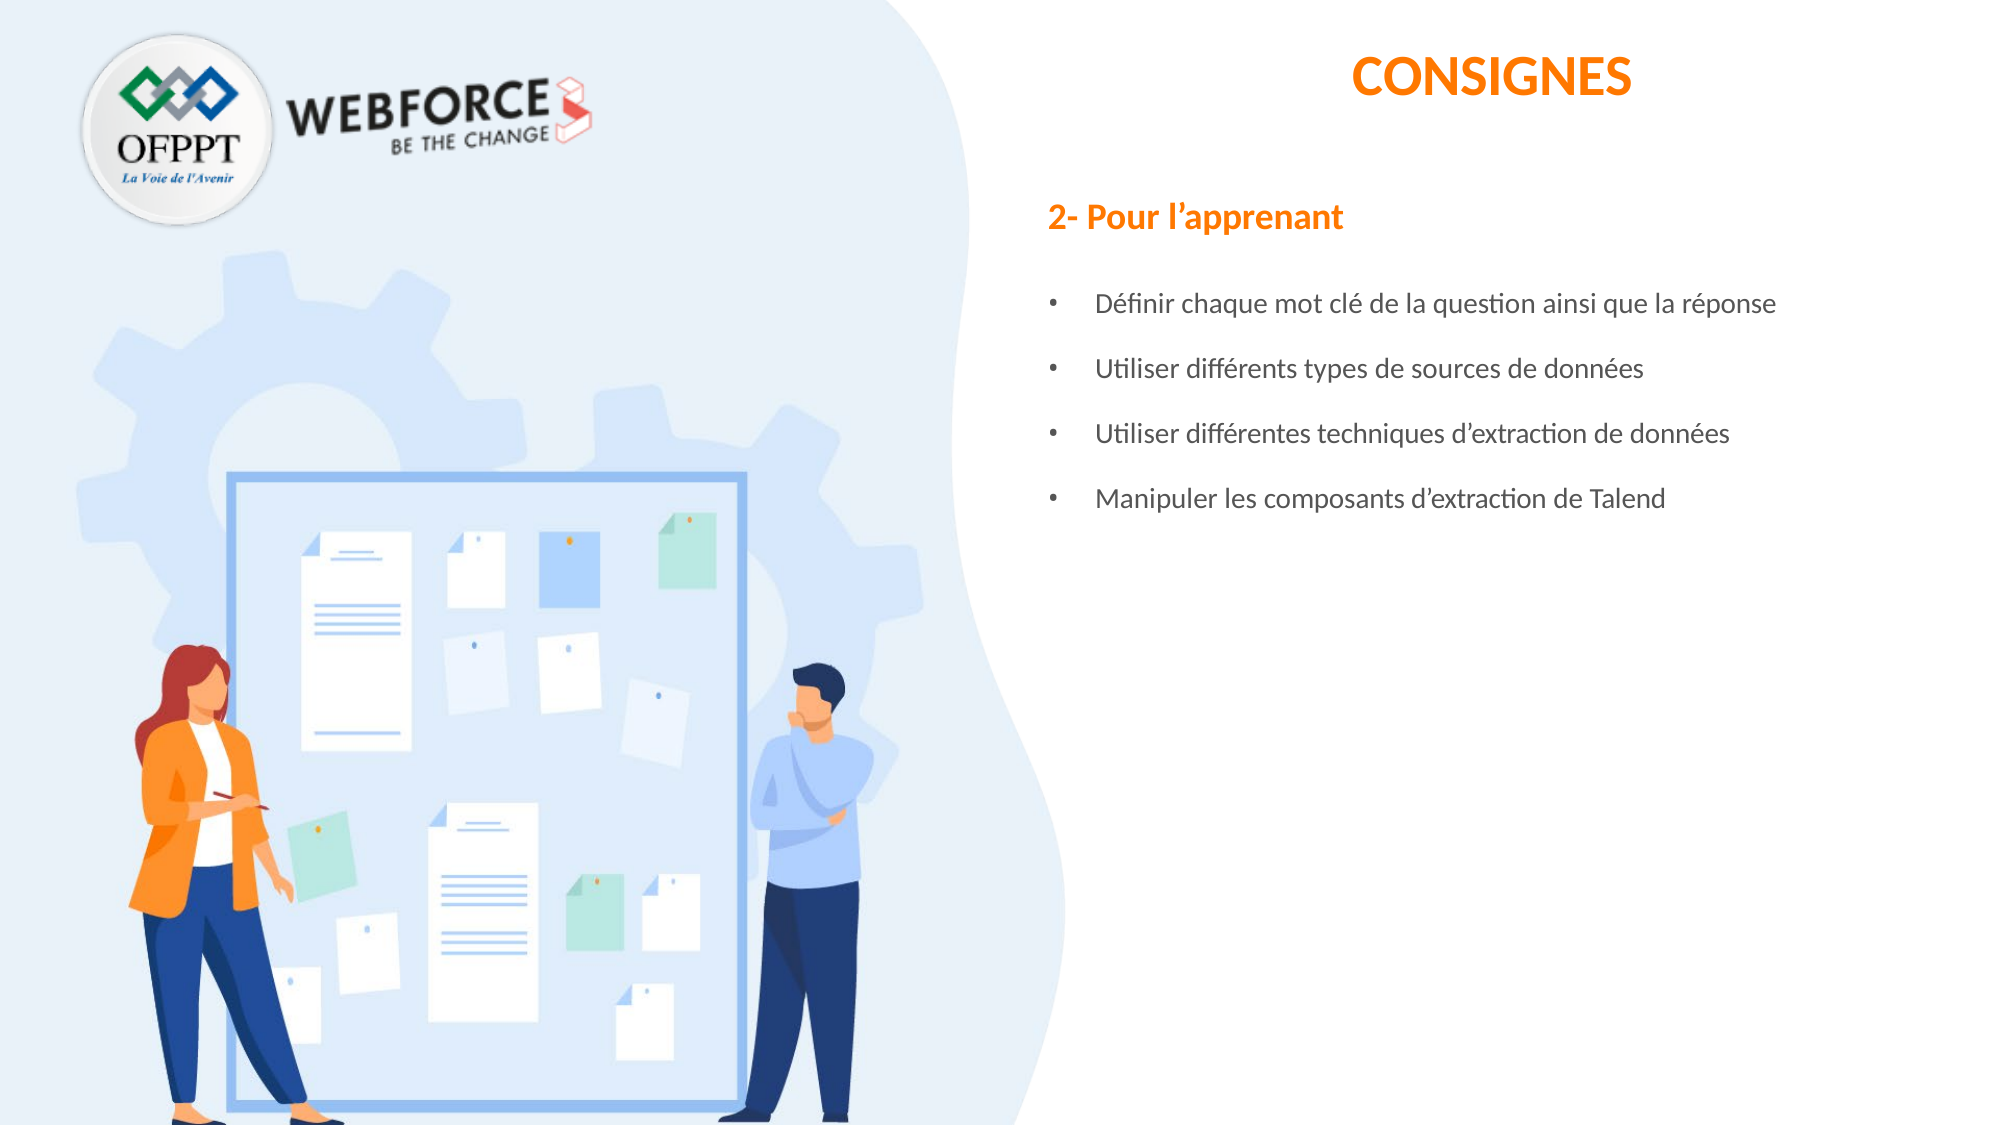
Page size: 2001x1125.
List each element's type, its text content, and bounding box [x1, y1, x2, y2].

title CONSIGNES [1350, 34, 1637, 189]
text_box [0, 0, 1067, 1125]
text_box 2- Pour l’apprenant Définir chaque mot clé de la question ainsi que la réponse Utiliser différents types de sources de données Utiliser différentes techniques d’extraction de données Manipuler les composants d’extraction de Talend [1072, 189, 1950, 515]
